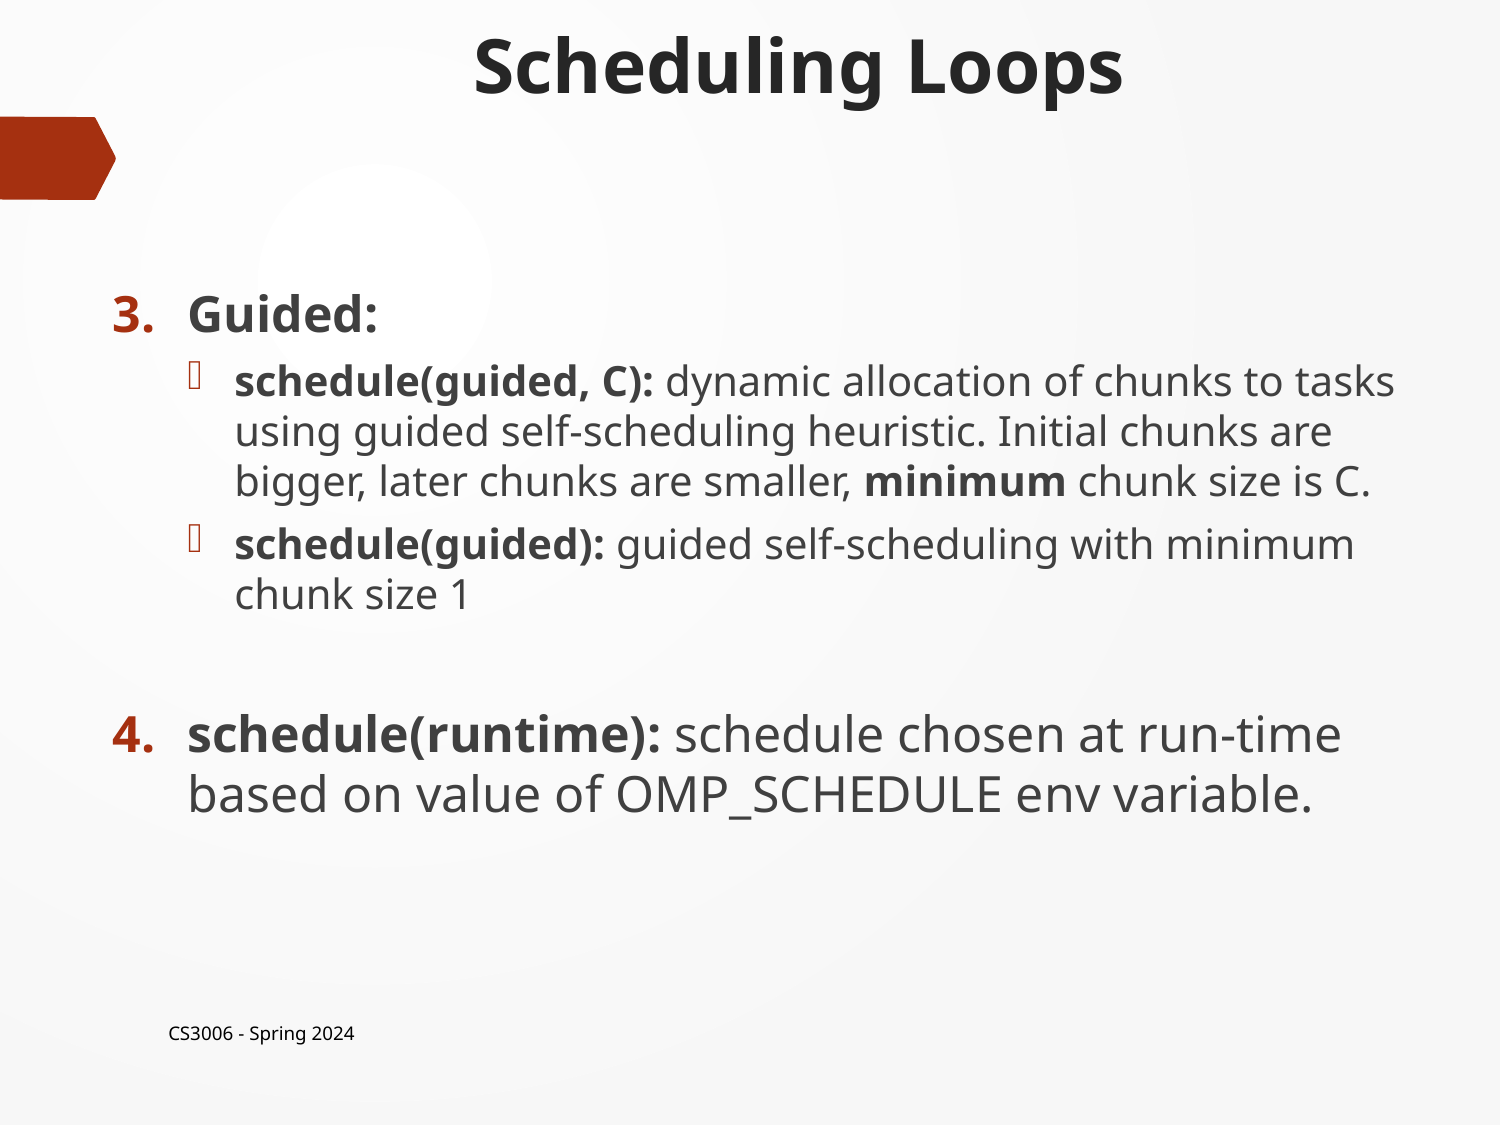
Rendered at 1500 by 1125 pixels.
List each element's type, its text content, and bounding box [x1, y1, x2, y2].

title Scheduling Loops [116, 11, 1483, 145]
footer CS3006 - Spring 2024 [153, 1004, 1175, 1064]
list Guided: schedule(guided, C): dynamic allocation of chunks to tasks using guided self-scheduling heuristic. Initial chunks are bigger, later chunks are smaller, minimum chunk size is C. schedule(guided): guided self-scheduling with minimum chunk size 1 schedule(runtime): schedule chosen at run-time based on value of OMP_SCHEDULE env variable. [97, 202, 1463, 1004]
